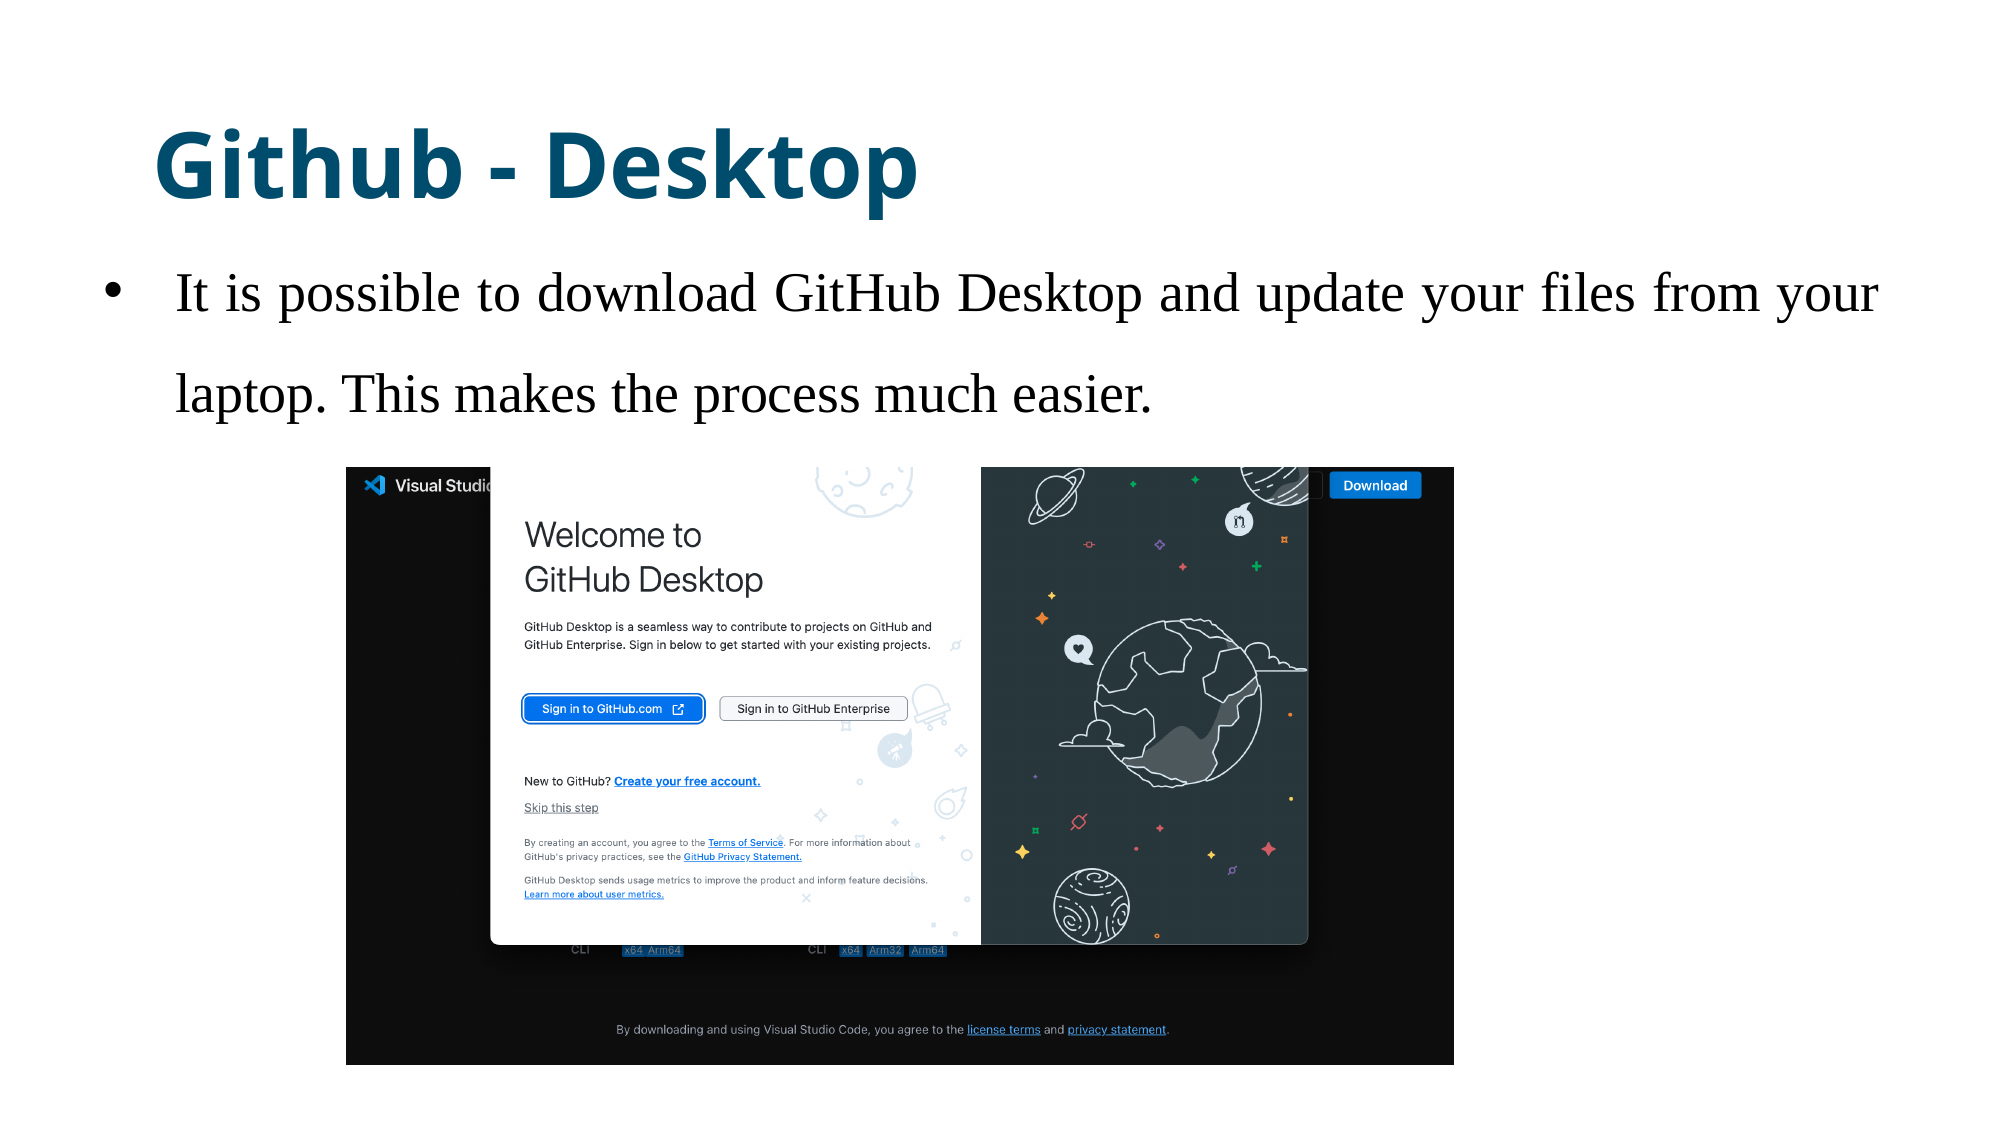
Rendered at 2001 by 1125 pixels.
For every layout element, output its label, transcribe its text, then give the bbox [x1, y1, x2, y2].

picture [346, 467, 1454, 1065]
title Github - Desktop [137, 59, 1863, 215]
list It is possible to download GitHub Desktop and update your files from your laptop. This makes the process much easier. [88, 215, 1897, 433]
